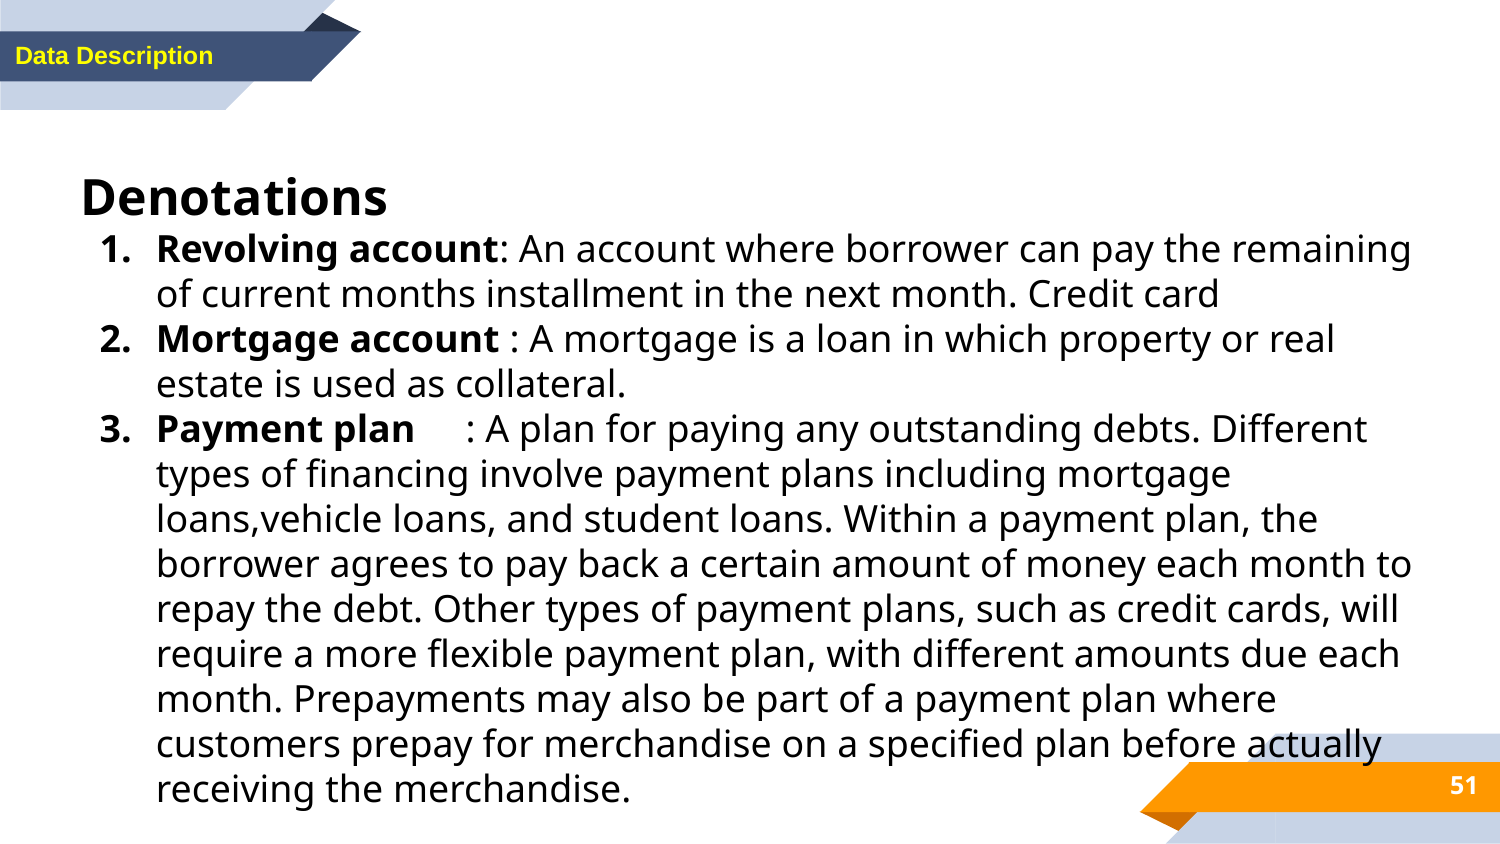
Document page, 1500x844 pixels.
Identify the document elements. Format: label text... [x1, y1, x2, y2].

text_box Denotations Revolving account: An account where borrower can pay the remaining of current months installment in the next month. Credit card Mortgage account : A mortgage is a loan in which property or real estate is used as collateral. Payment plan : A plan for paying any outstanding debts. Different types of financing involve payment plans including mortgage loans,vehicle loans, and student loans. Within a payment plan, the borrower agrees to pay back a certain amount of money each month to repay the debt. Other types of payment plans, such as credit cards, will require a more flexible payment plan, with different amounts due each month. Prepayments may also be part of a payment plan where customers prepay for merchandise on a specified plan before actually receiving the merchandise. [65, 150, 1468, 697]
text_box Data Description [0, 24, 375, 77]
slide_number ‹#› [1249, 760, 1494, 813]
